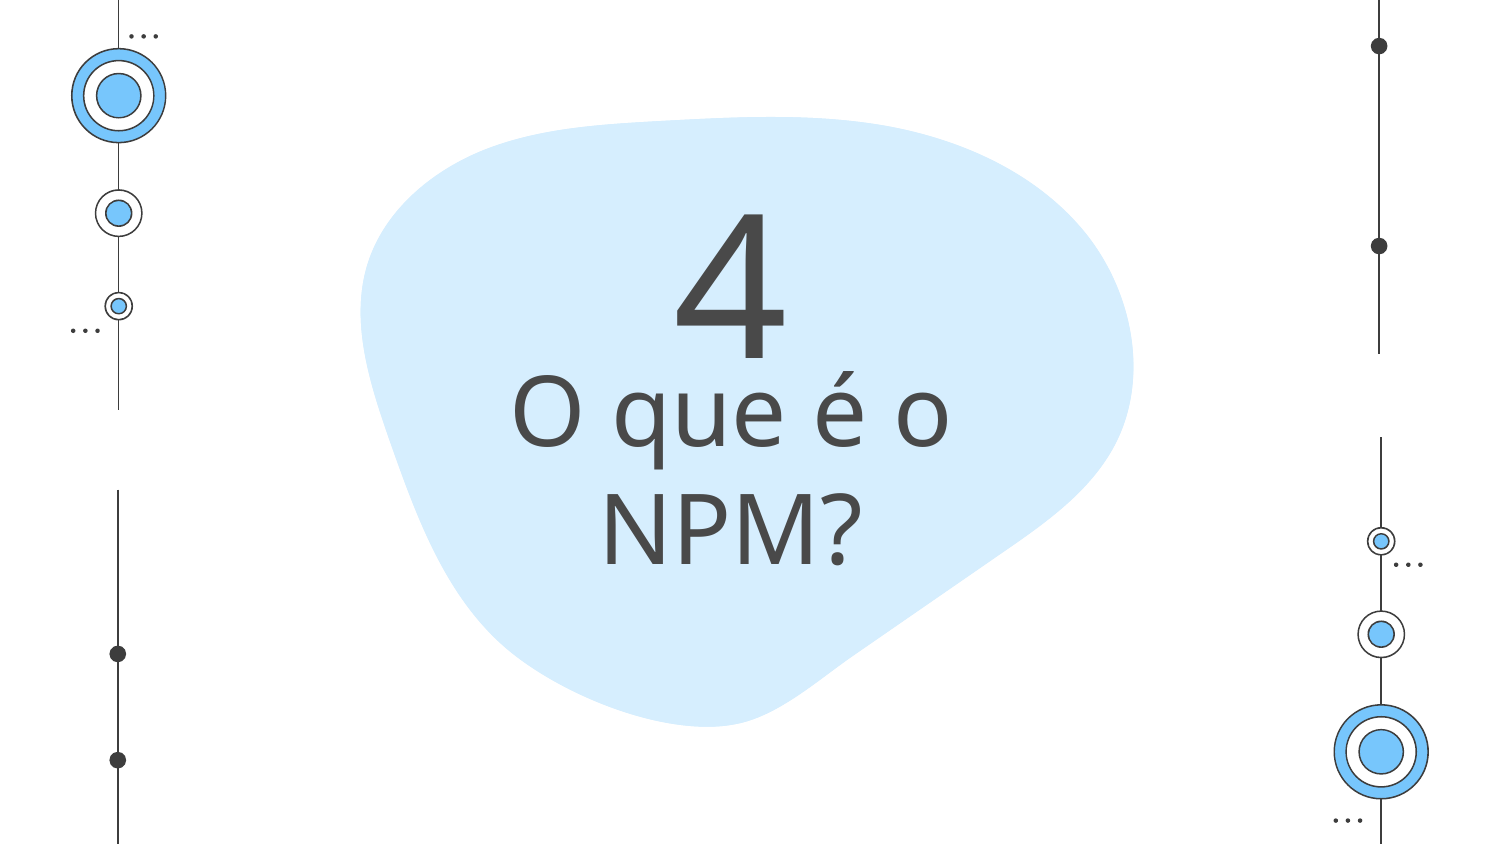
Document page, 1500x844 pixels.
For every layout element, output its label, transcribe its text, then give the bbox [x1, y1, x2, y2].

title 4 [487, 190, 975, 366]
title O que é o NPM? [463, 405, 998, 645]
